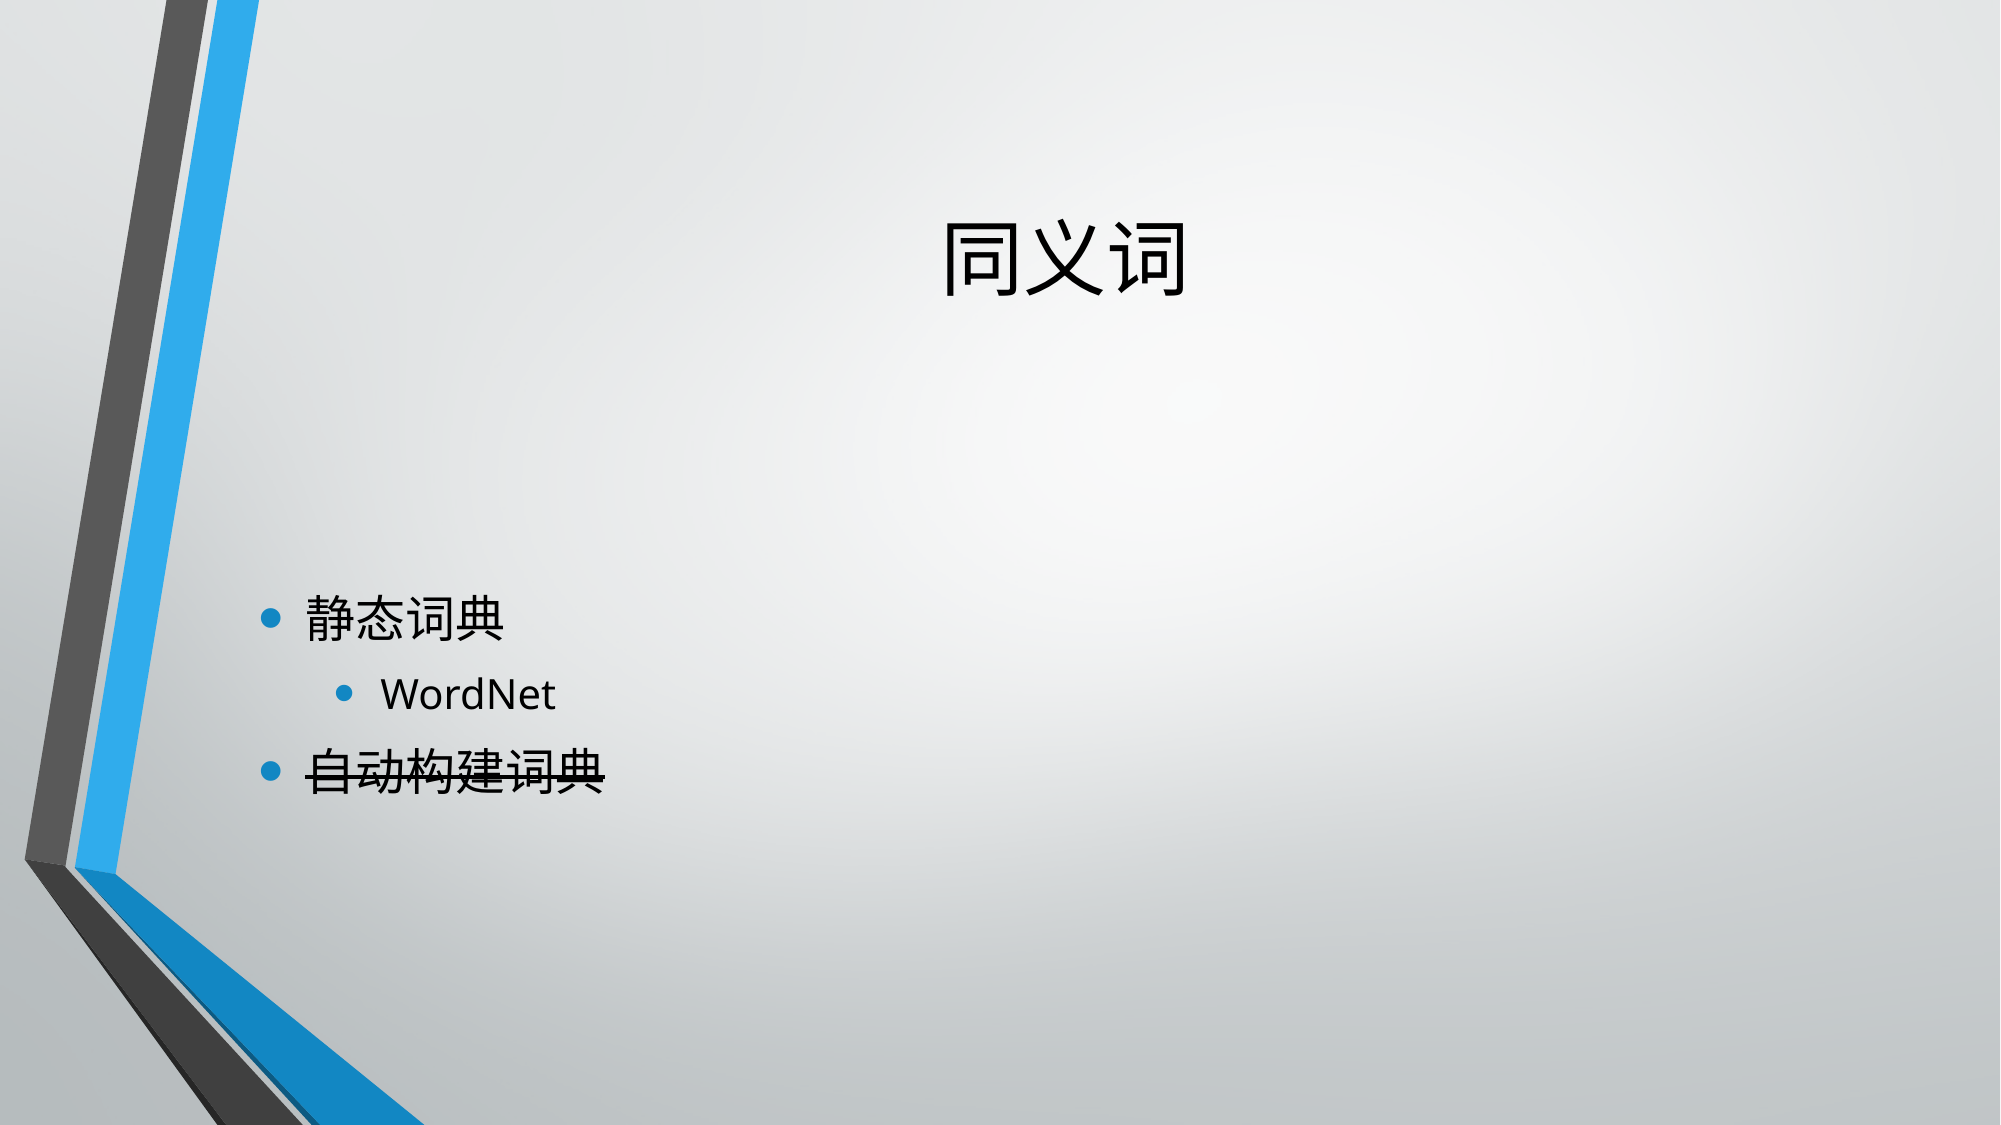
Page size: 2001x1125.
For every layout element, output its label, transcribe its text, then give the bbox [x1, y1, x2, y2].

title 同义词 [243, 112, 1887, 400]
list 静态词典 WordNet 自动构建词典 [243, 437, 1887, 950]
